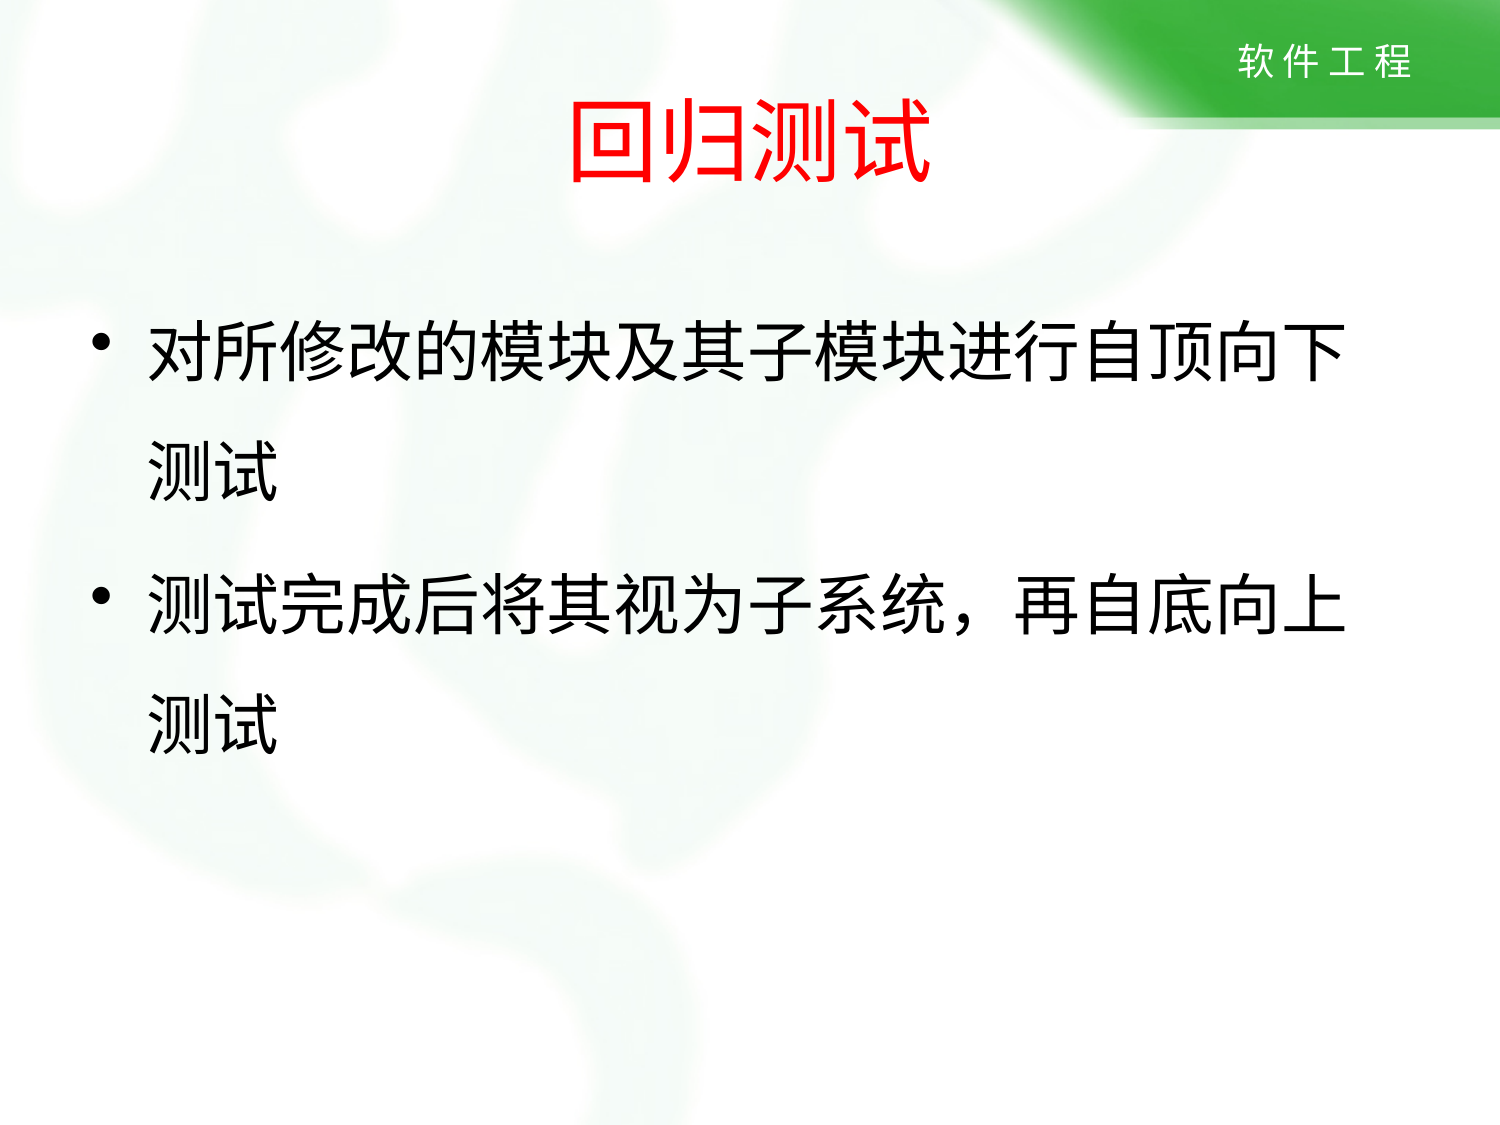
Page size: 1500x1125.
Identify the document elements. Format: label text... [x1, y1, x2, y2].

title 回归测试 [74, 44, 1426, 233]
list 对所修改的模块及其子模块进行自顶向下测试 测试完成后将其视为子系统，再自底向上测试 [74, 262, 1426, 1006]
picture [0, 0, 1500, 1125]
